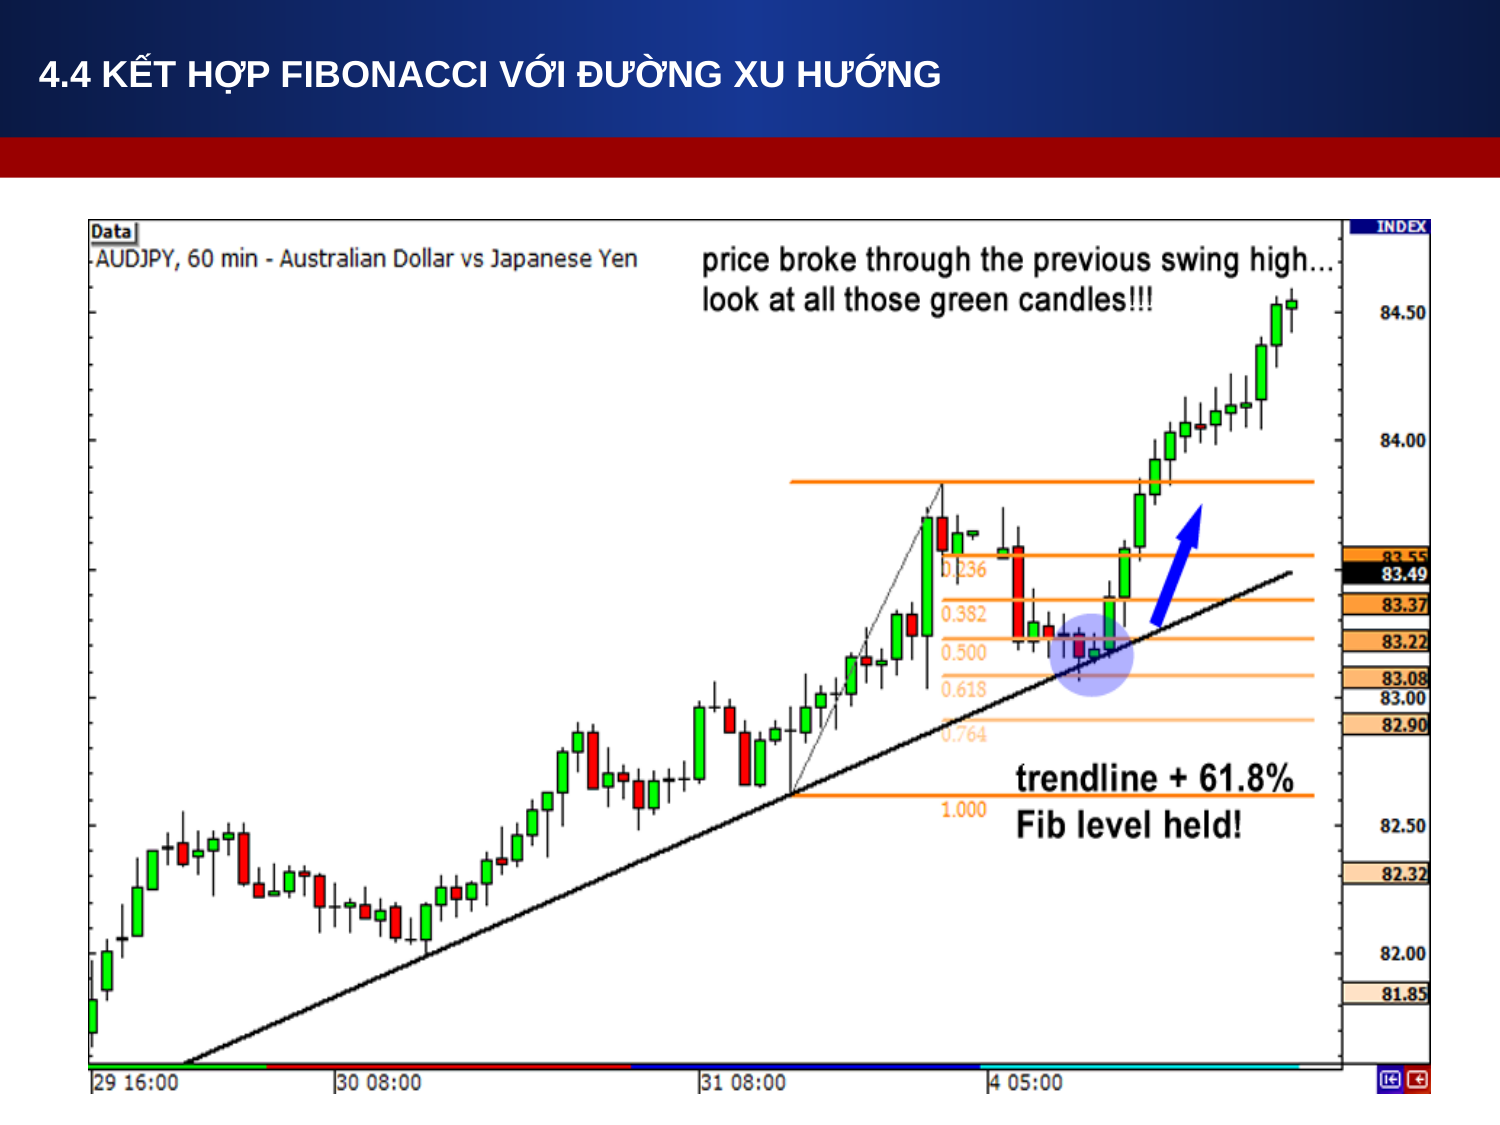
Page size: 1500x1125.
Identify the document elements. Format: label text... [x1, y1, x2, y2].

picture [88, 219, 1431, 1095]
text_box 4.4 KẾT HỢP FIBONACCI VỚI ĐƯỜNG XU HƯỚNG [24, 42, 958, 103]
